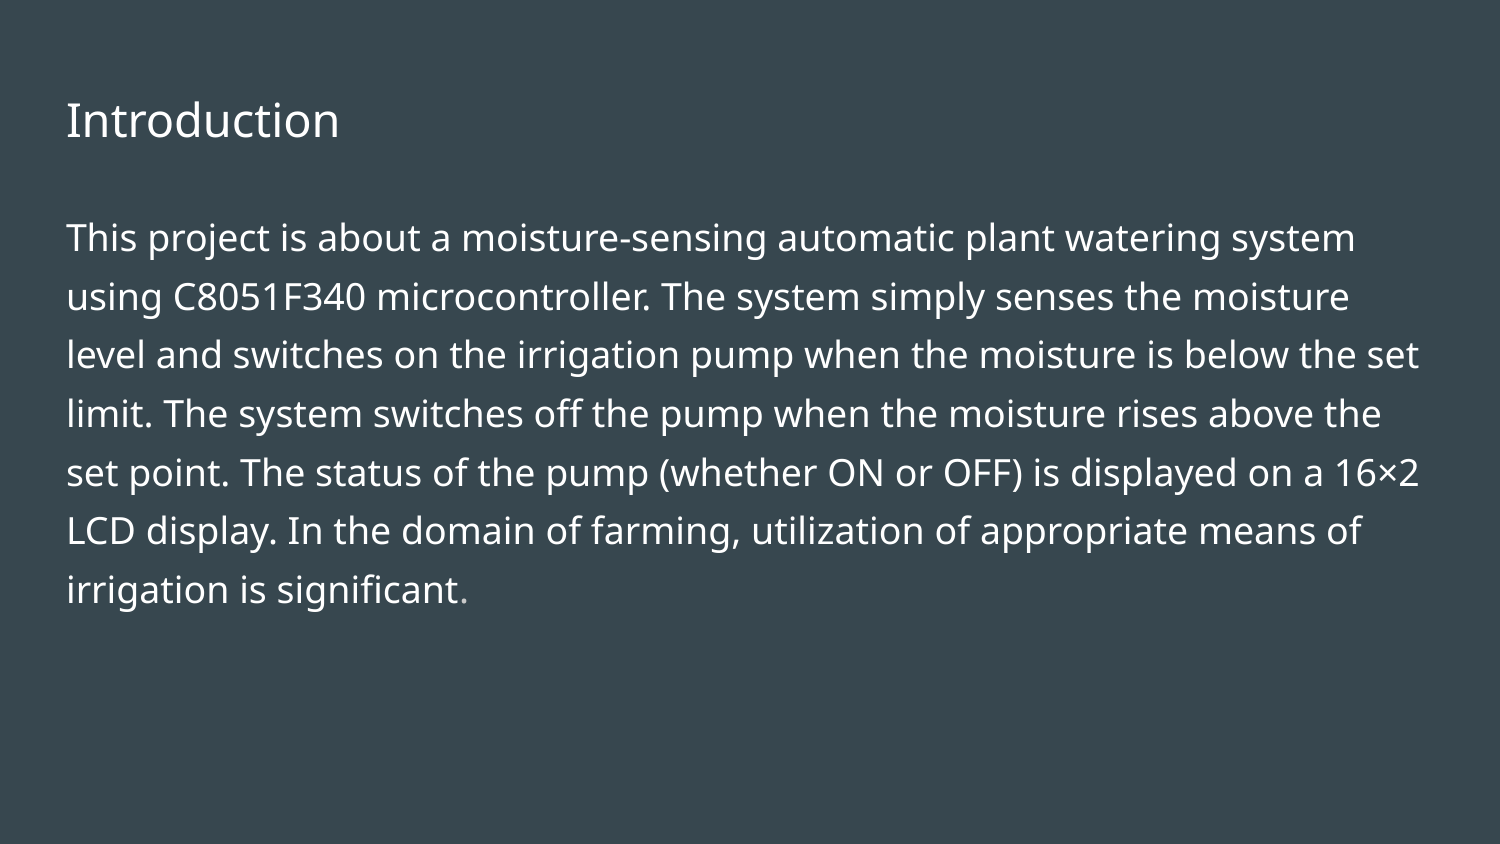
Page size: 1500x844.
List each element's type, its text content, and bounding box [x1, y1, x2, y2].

list This project is about a moisture-sensing automatic plant watering system using C8051F340 microcontroller. The system simply senses the moisture level and switches on the irrigation pump when the moisture is below the set limit. The system switches off the pump when the moisture rises above the set point. The status of the pump (whether ON or OFF) is displayed on a 16×2 LCD display. In the domain of farming, utilization of appropriate means of irrigation is significant. [51, 189, 1449, 750]
title Introduction [51, 72, 1449, 167]
